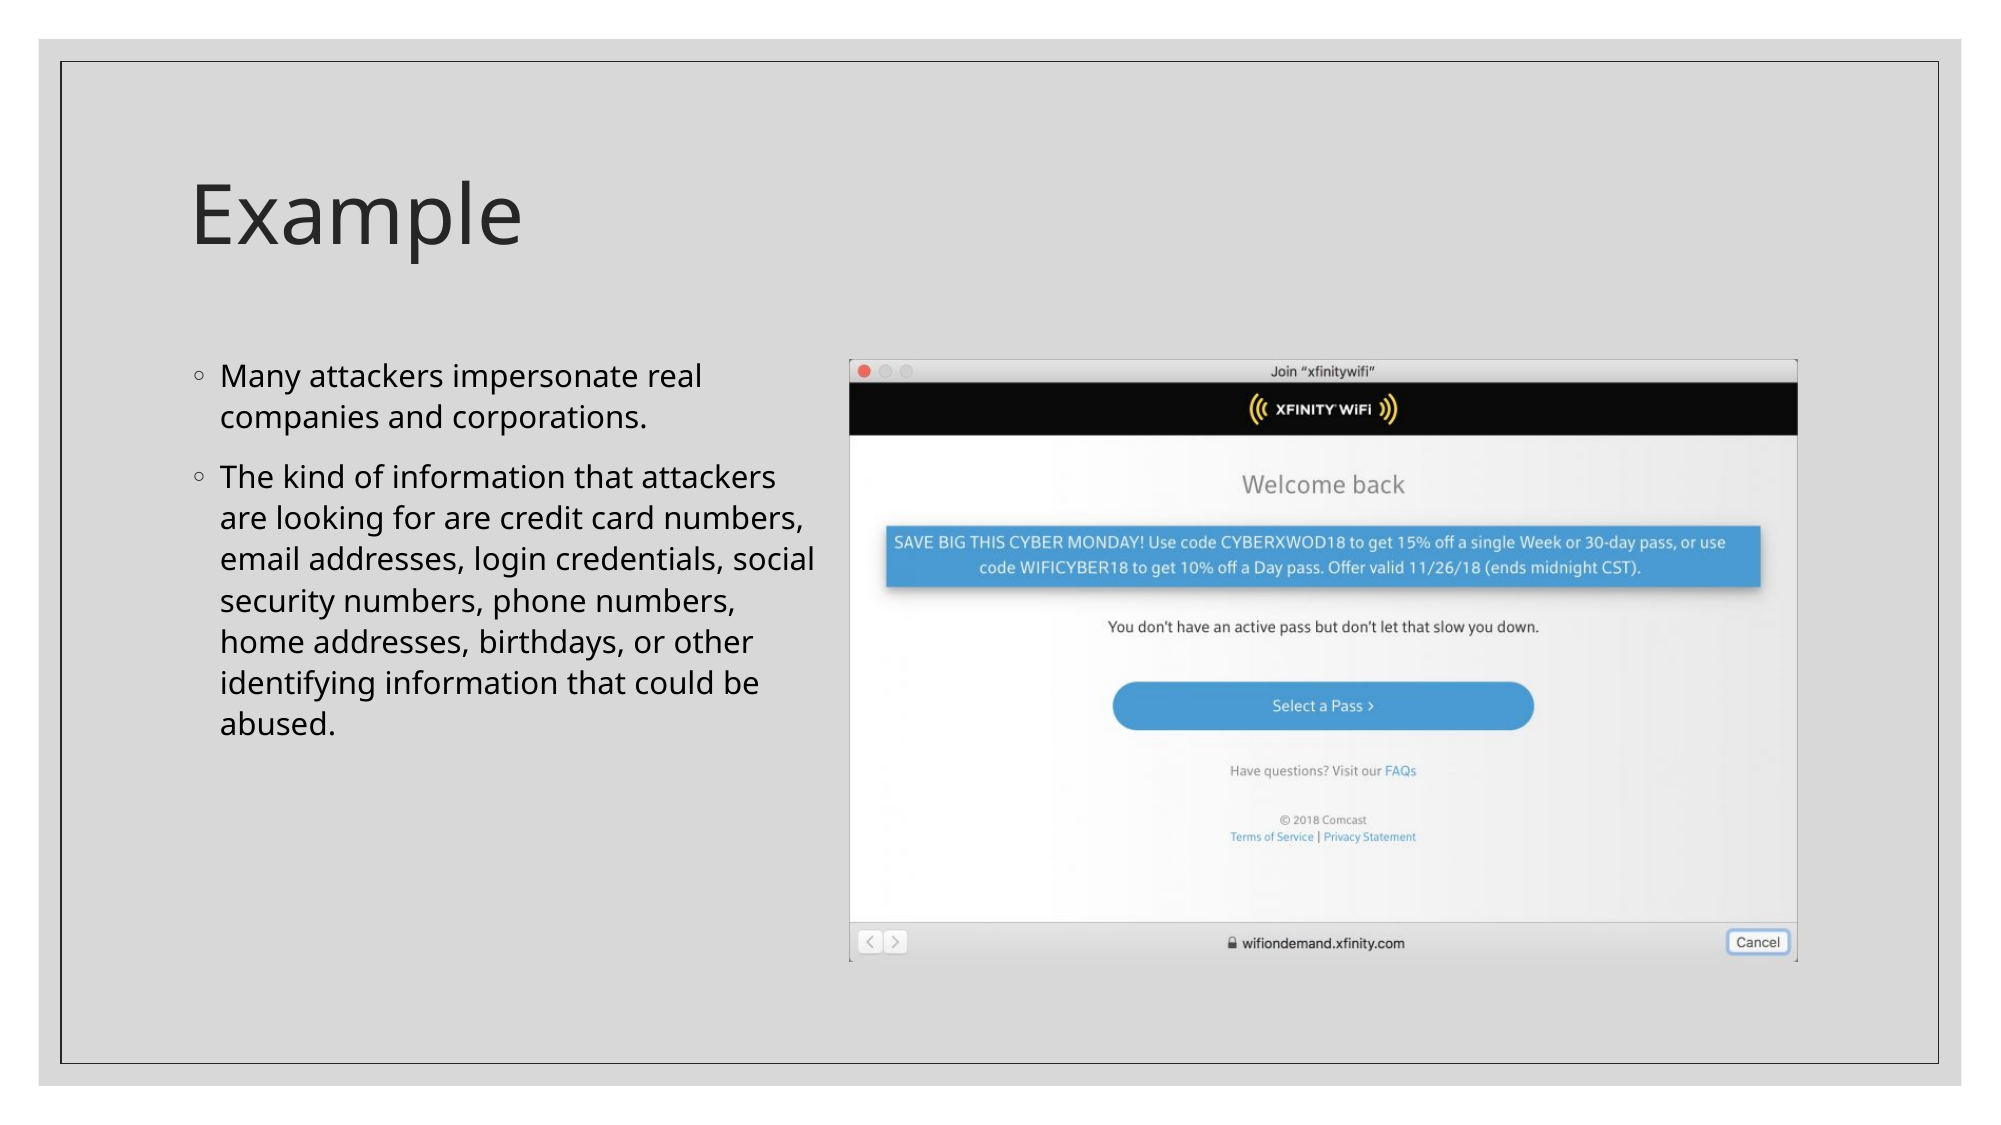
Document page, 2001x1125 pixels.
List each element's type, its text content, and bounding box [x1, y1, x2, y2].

title Example [174, 105, 1825, 331]
picture [849, 359, 1798, 962]
list Many attackers impersonate real companies and corporations. The kind of information that attackers are looking for are credit card numbers, email addresses, login credentials, social security numbers, phone numbers, home addresses, birthdays, or other identifying information that could be abused. [174, 345, 839, 977]
